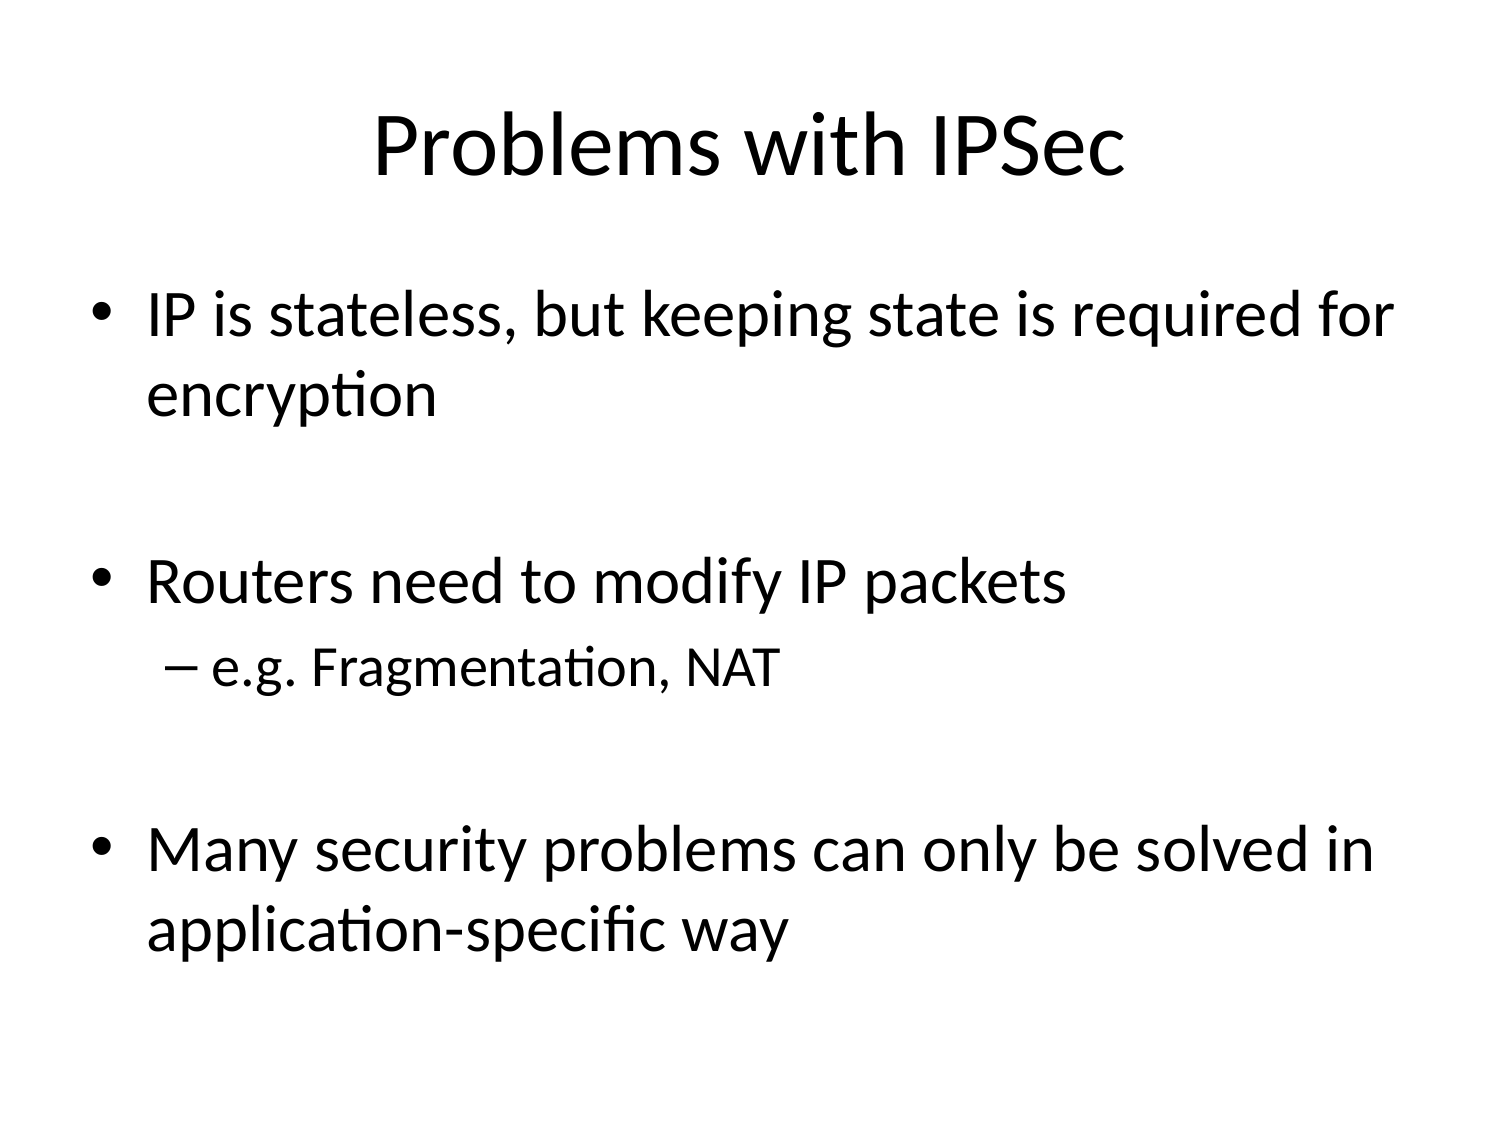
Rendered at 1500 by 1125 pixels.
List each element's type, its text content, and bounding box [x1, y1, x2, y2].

list IP is stateless, but keeping state is required for encryption Routers need to modify IP packets e.g. Fragmentation, NAT Many security problems can only be solved in application-specific way [75, 262, 1425, 1005]
title Problems with IPSec [75, 45, 1425, 233]
